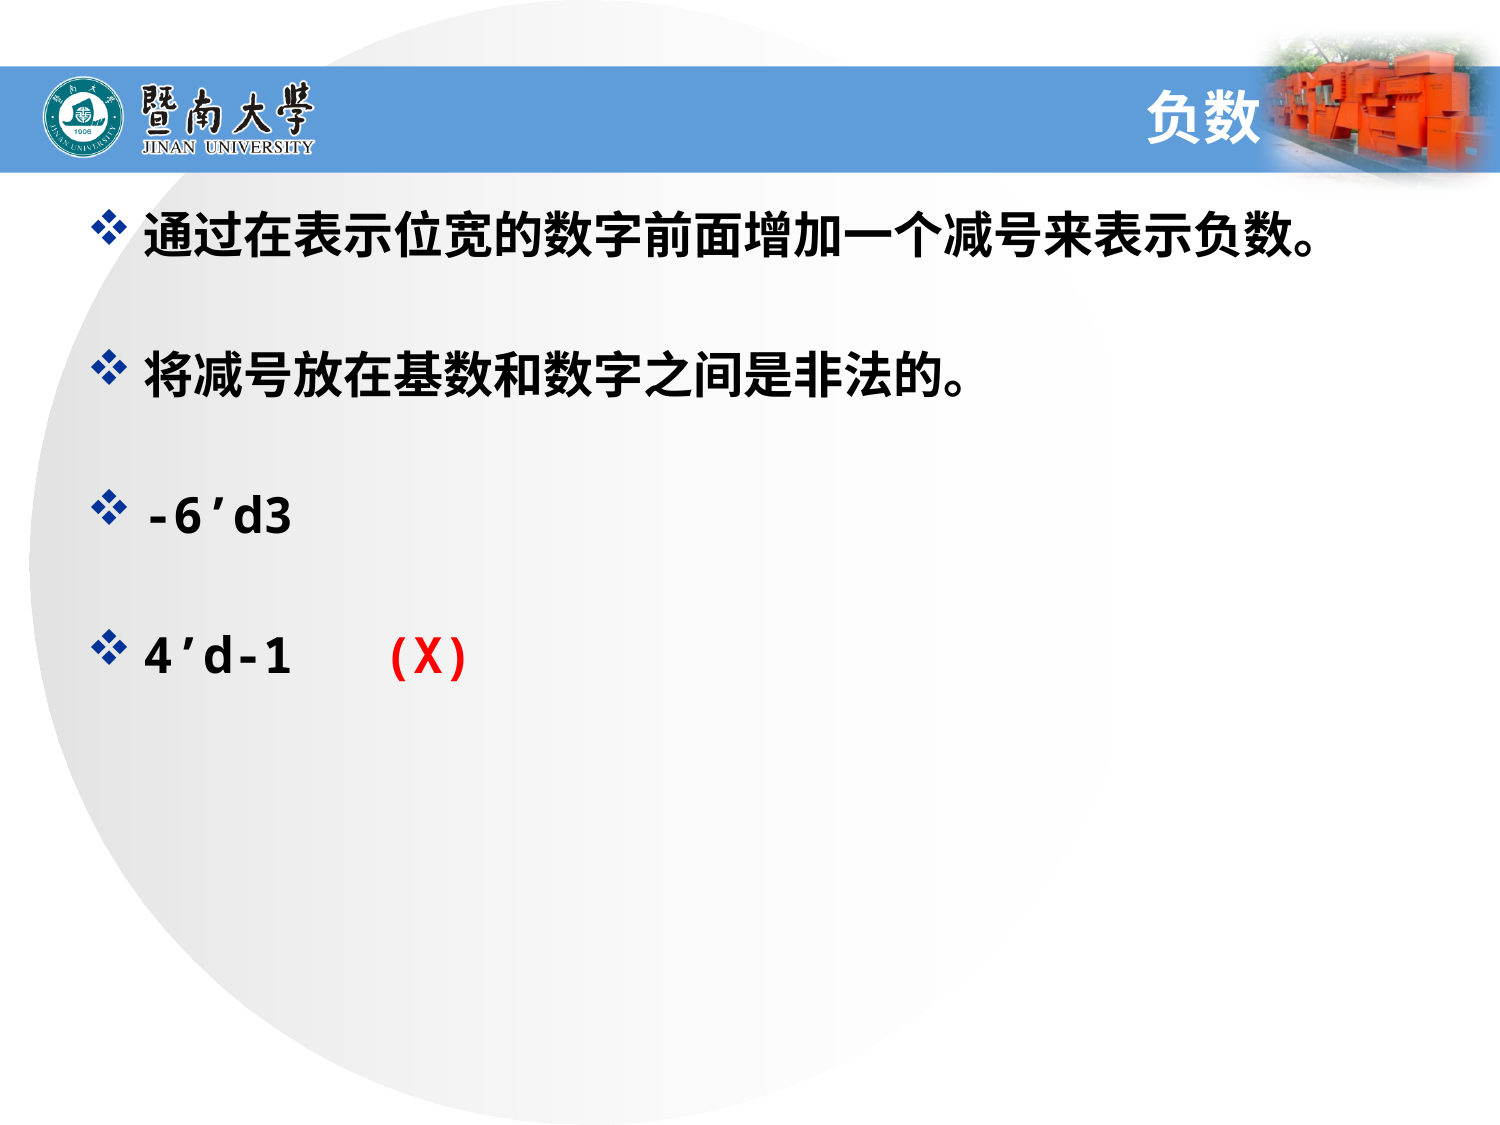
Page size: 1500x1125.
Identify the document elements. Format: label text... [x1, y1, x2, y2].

title 负数 [289, 76, 1277, 157]
picture [32, 74, 340, 164]
list 通过在表示位宽的数字前面增加一个减号来表示负数。 将减号放在基数和数字之间是非法的。 -6’d3 4’d-1 (X) [71, 195, 1429, 1093]
picture [1290, 68, 1461, 154]
